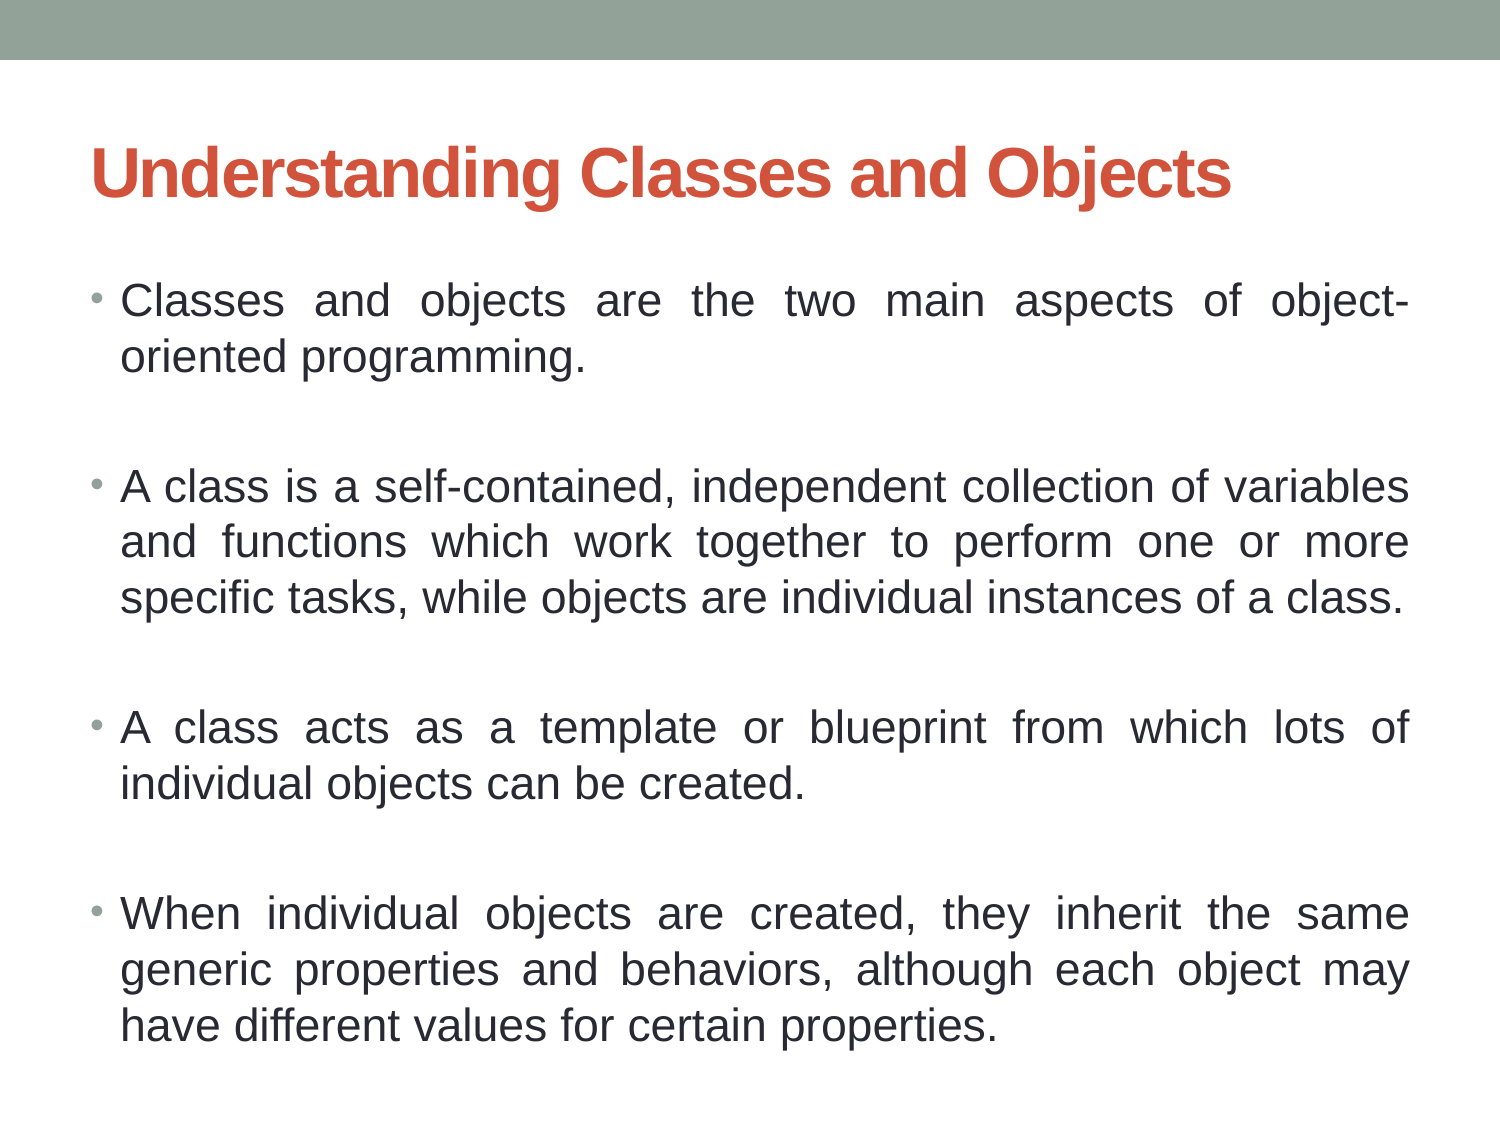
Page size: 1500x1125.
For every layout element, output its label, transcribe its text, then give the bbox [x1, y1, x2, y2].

list Classes and objects are the two main aspects of object-oriented programming. A class is a self-contained, independent collection of variables and functions which work together to perform one or more specific tasks, while objects are individual instances of a class. A class acts as a template or blueprint from which lots of individual objects can be created. When individual objects are created, they inherit the same generic properties and behaviors, although each object may have different values for certain properties. [75, 262, 1425, 1063]
title Understanding Classes and Objects [75, 87, 1425, 250]
